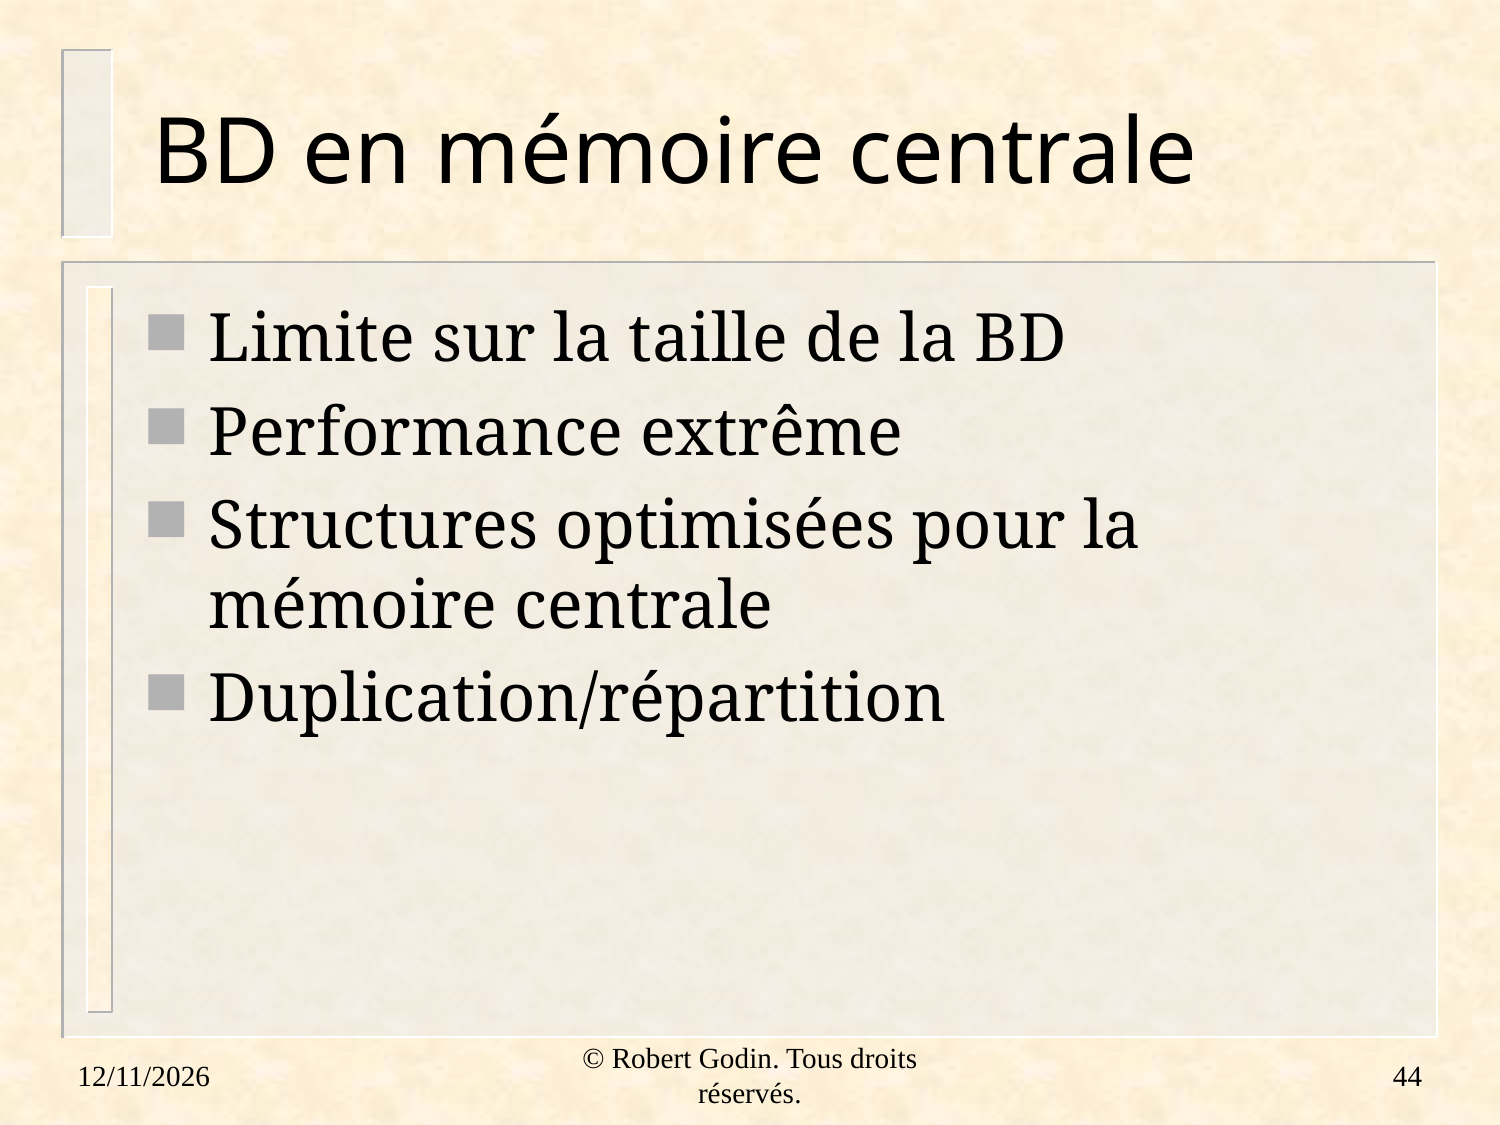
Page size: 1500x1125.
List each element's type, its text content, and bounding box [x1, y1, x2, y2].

picture [0, 0, 1500, 1125]
title BD en mémoire centrale [137, 56, 1413, 238]
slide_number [62, 1036, 376, 1113]
footer © Robert Godin. Tous droits réservés. [512, 1036, 988, 1113]
slide_number 44 [1124, 1036, 1438, 1113]
list Limite sur la taille de la BD Performance extrême Structures optimisées pour la mémoire centrale Duplication/répartition [137, 287, 1413, 963]
